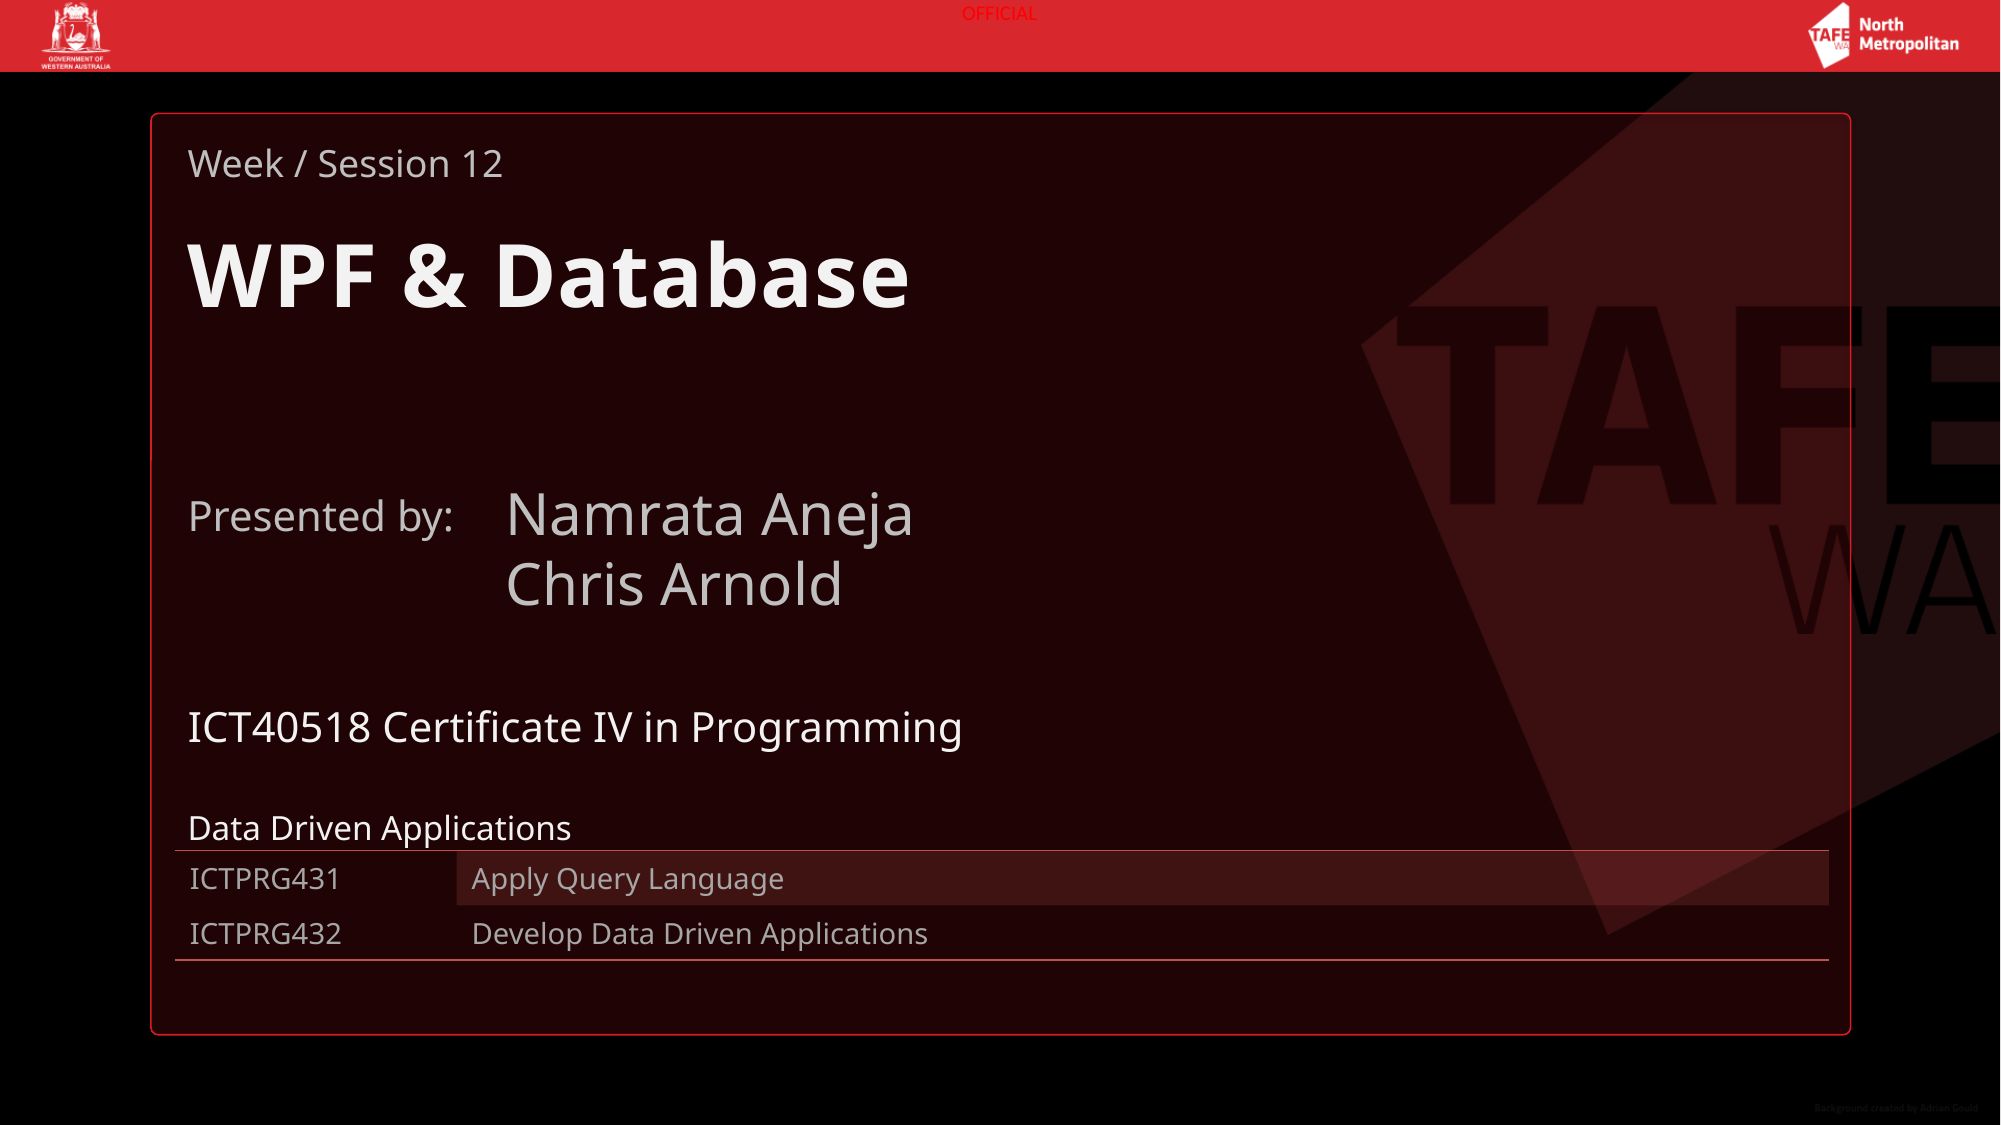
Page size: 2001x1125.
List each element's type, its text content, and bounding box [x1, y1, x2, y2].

table_cell ICTPRG432 [175, 905, 457, 959]
list Data Driven Applications [172, 793, 1827, 862]
table_header ICTPRG431 [175, 862, 457, 905]
list Namrata Aneja Chris Arnold [490, 469, 1827, 693]
table_header Apply Query Language [457, 851, 1829, 905]
list Week / Session 12 [172, 134, 1827, 191]
title WPF & Database [172, 212, 1827, 442]
table_cell Develop Data Driven Applications [457, 905, 1829, 959]
list ICT40518 Certificate IV in Programming [172, 693, 1828, 793]
picture [0, 0, 2001, 1125]
